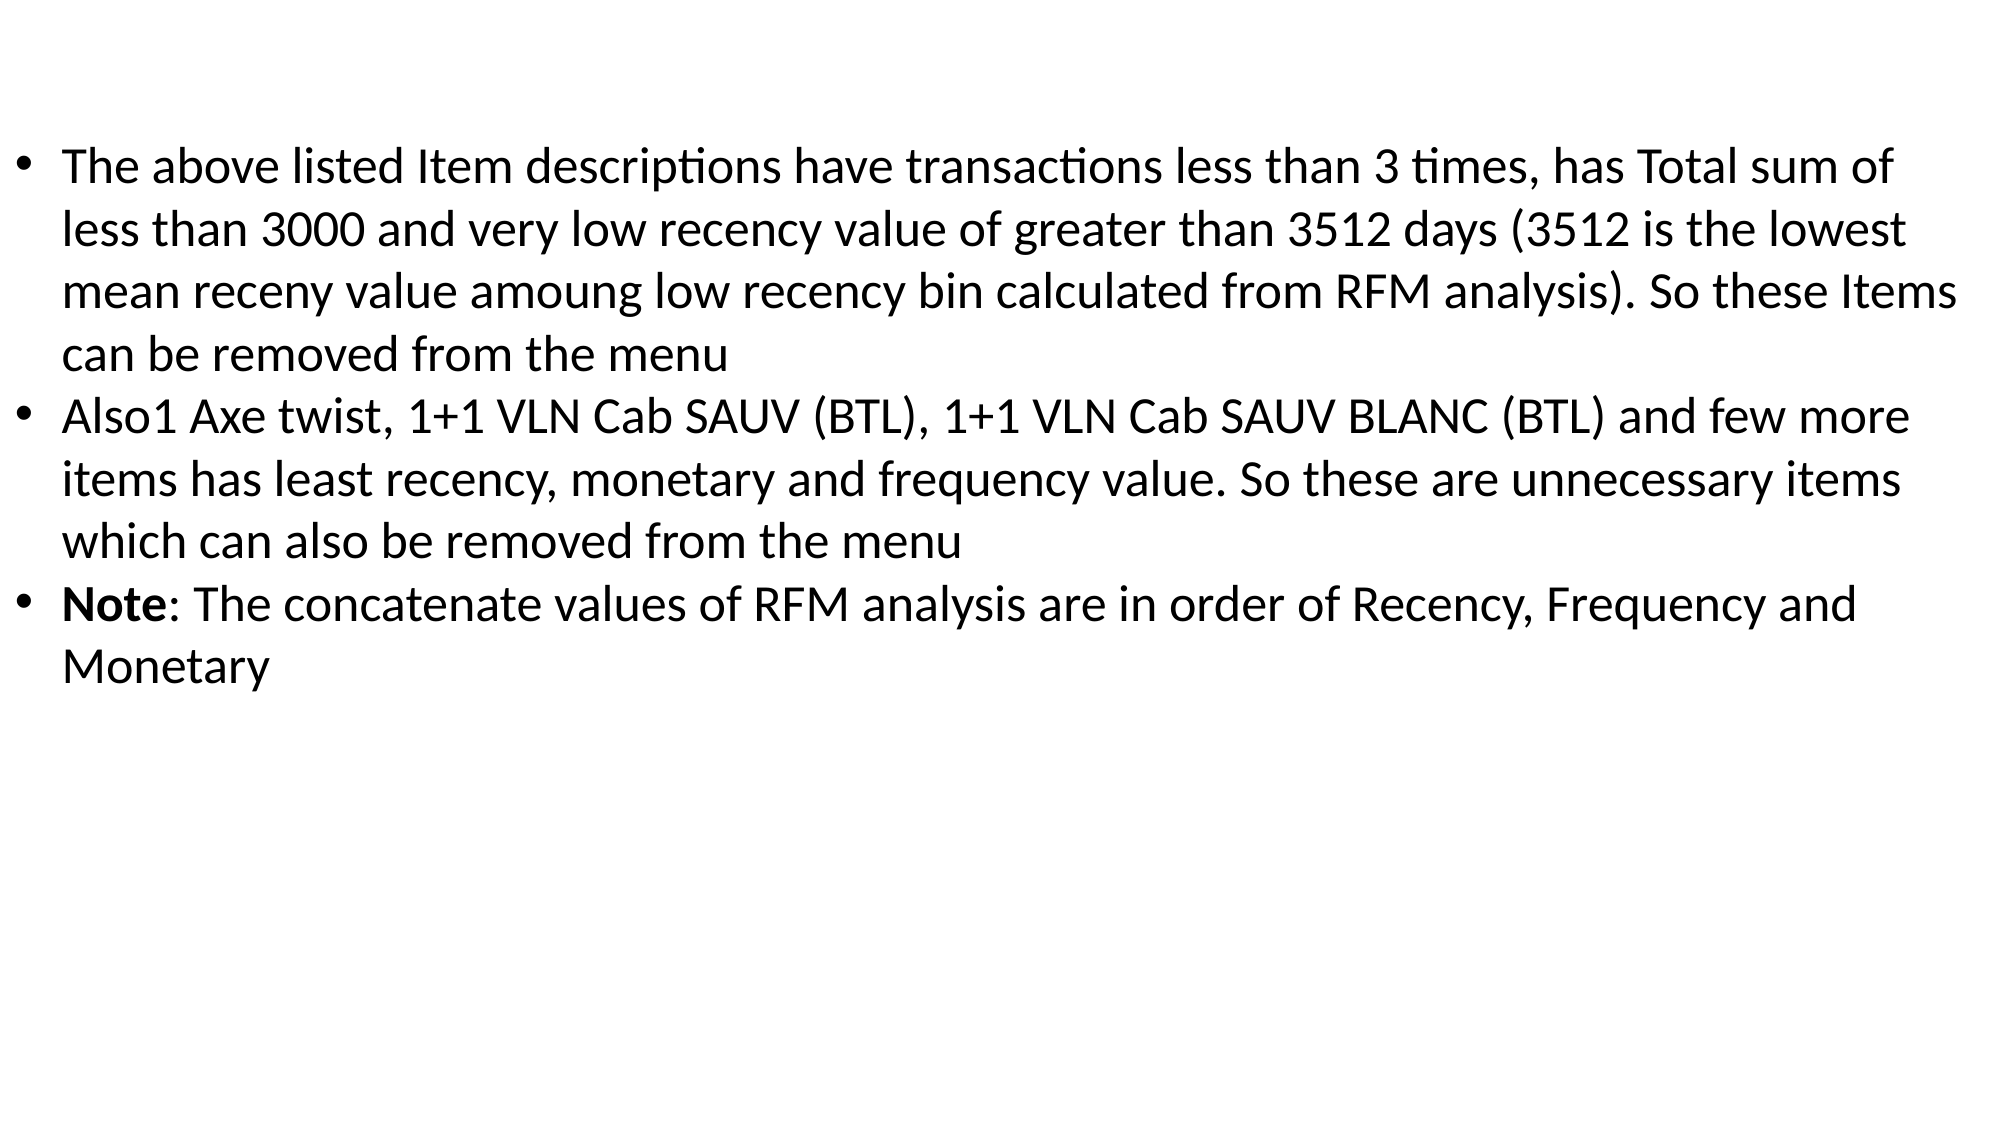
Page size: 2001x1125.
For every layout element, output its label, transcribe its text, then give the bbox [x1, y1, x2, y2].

text_box The above listed Item descriptions have transactions less than 3 times, has Total sum of less than 3000 and very low recency value of greater than 3512 days (3512 is the lowest mean receny value amoung low recency bin calculated from RFM analysis). So these Items can be removed from the menu Also1 Axe twist, 1+1 VLN Cab SAUV (BTL), 1+1 VLN Cab SAUV BLANC (BTL) and few more items has least recency, monetary and frequency value. So these are unnecessary items which can also be removed from the menu Note: The concatenate values of RFM analysis are in order of Recency, Frequency and Monetary [0, 124, 1996, 702]
